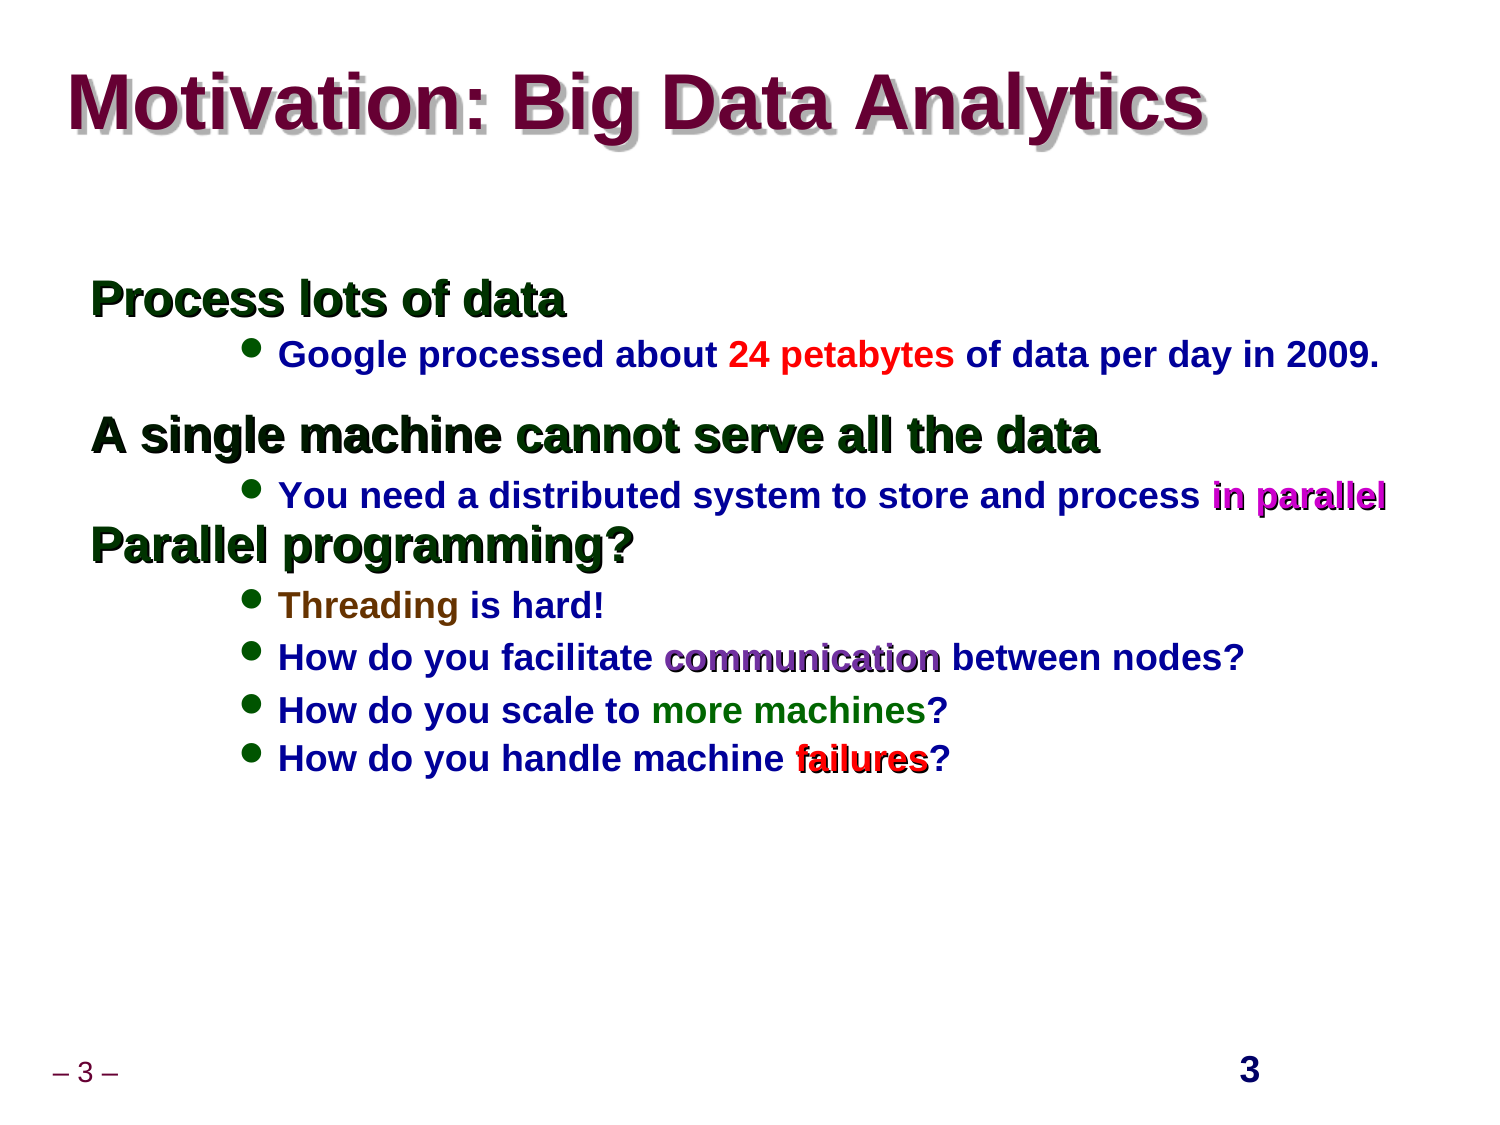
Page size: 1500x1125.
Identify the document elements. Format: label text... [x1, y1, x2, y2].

text_box <number> [1074, 1042, 1425, 1103]
title Motivation: Big Data Analytics [66, 40, 1497, 169]
text_box Process lots of data Google processed about 24 petabytes of data per day in 2009. A single machine cannot serve all the data You need a distributed system to store and process in parallel Parallel programming? Threading is hard! How do you facilitate communication between nodes? How do you scale to more machines? How do you handle machine failures? [74, 262, 1425, 1059]
